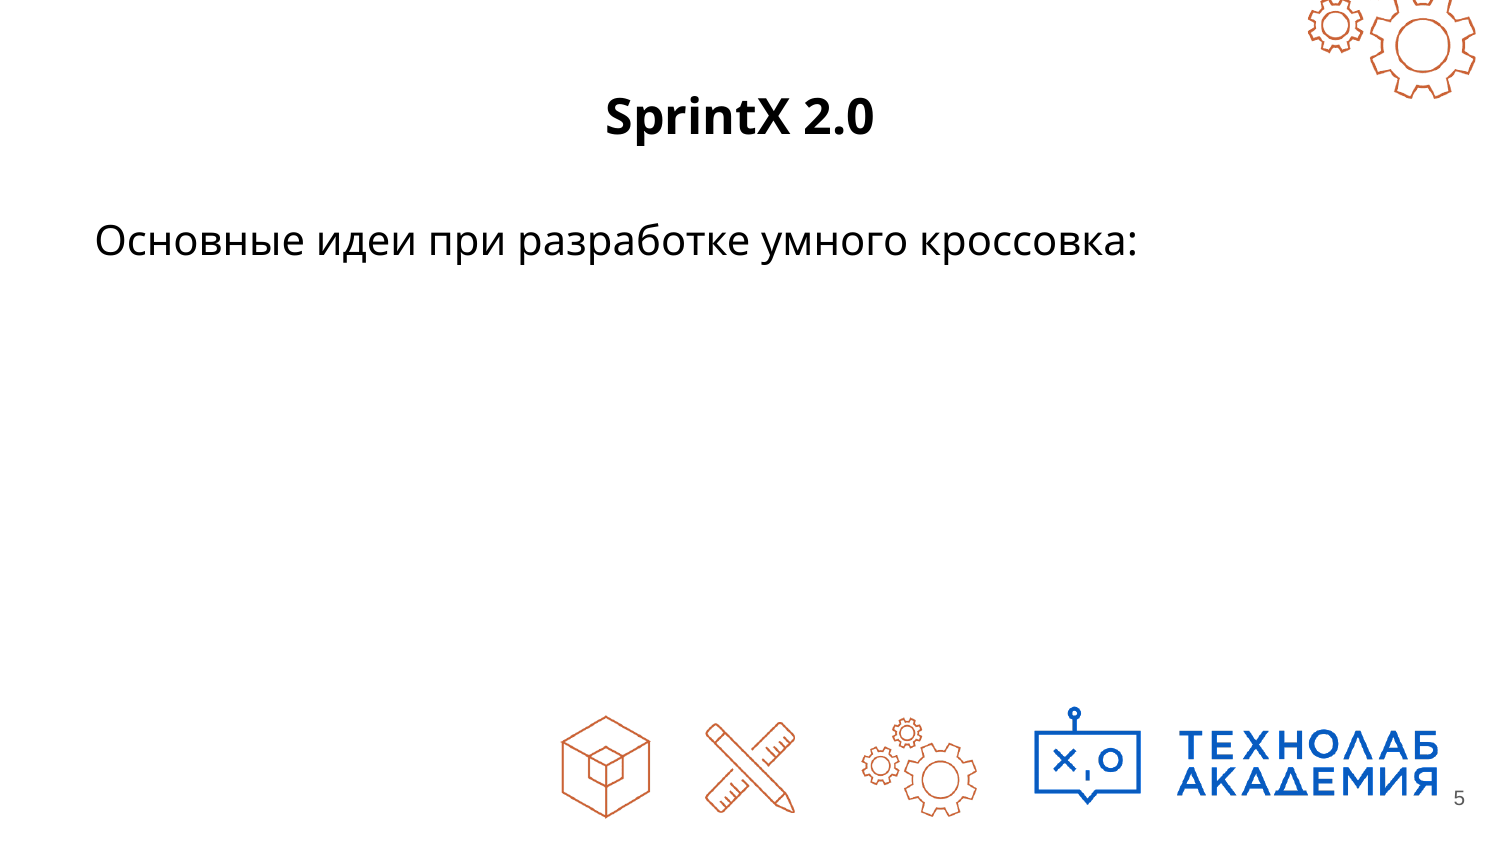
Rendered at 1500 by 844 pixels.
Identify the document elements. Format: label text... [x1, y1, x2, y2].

picture [559, 715, 651, 819]
picture [1307, 0, 1476, 99]
picture [704, 721, 796, 813]
picture [860, 717, 977, 817]
text_box 5 [1389, 764, 1480, 830]
picture [1034, 705, 1438, 805]
text_box SprintX 2.0 Основные идеи при разработке умного кроссовка: [54, 69, 1426, 689]
